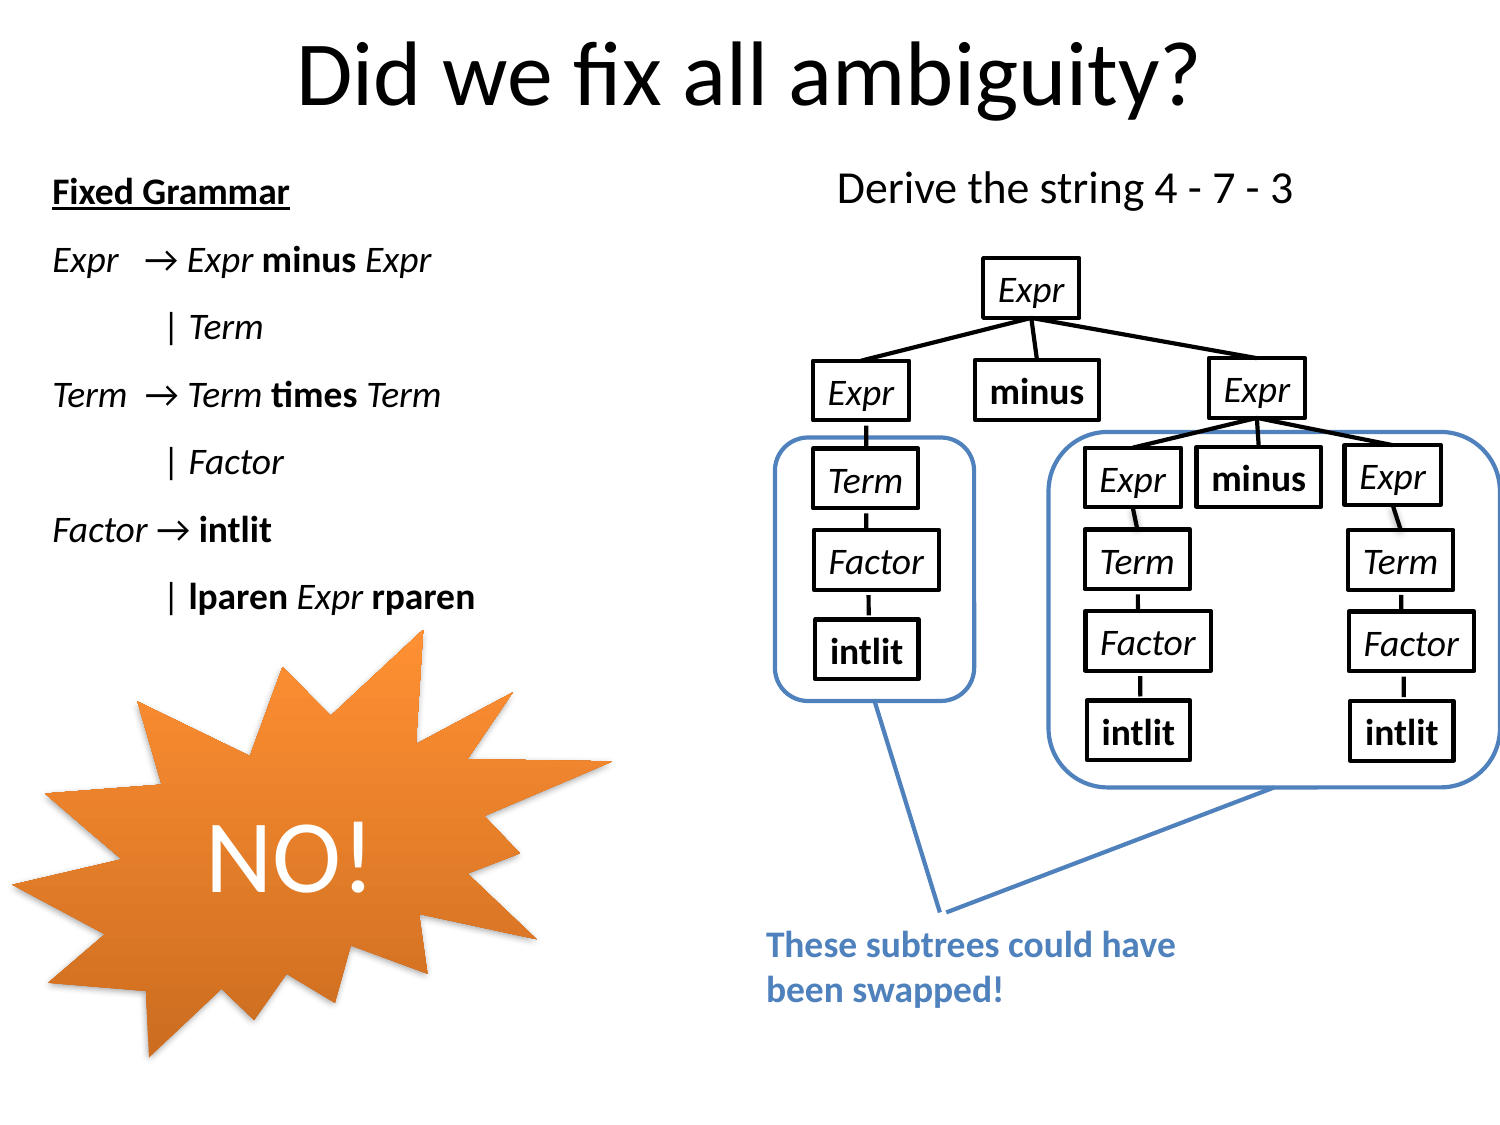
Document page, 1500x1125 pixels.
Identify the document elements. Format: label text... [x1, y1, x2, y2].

title Did we fix all ambiguity? [0, 0, 1500, 163]
text_box Factor [1347, 609, 1476, 673]
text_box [1392, 505, 1401, 531]
text_box Fixed Grammar Expr → Expr minus Expr | Term Term → Term times Term | Factor Factor → intlit | lparen Expr rparen [37, 137, 525, 625]
text_box Factor [812, 528, 941, 592]
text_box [1031, 318, 1258, 359]
text_box Expr [811, 359, 911, 422]
text_box Expr [1207, 356, 1307, 417]
text_box Term [1083, 527, 1192, 591]
text_box Expr [1083, 446, 1183, 509]
text_box Term [1346, 528, 1455, 592]
text_box minus [973, 368, 1101, 422]
text_box Expr [1342, 443, 1443, 507]
text_box Term [811, 446, 920, 510]
text_box [1046, 429, 1500, 790]
text_box NO! [12, 629, 613, 1058]
text_box These subtrees could have been swapped! [751, 912, 1201, 1018]
text_box intlit [1085, 698, 1192, 762]
text_box intlit [1348, 699, 1456, 763]
text_box [772, 435, 977, 704]
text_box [1132, 418, 1255, 448]
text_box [1132, 508, 1138, 530]
text_box minus [1194, 454, 1323, 509]
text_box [1256, 418, 1393, 446]
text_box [874, 700, 941, 913]
text_box intlit [813, 617, 921, 681]
text_box Derive the string 4 - 7 - 3 [821, 149, 1309, 220]
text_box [860, 318, 1030, 361]
text_box Expr [981, 256, 1081, 317]
text_box Factor [1083, 609, 1213, 673]
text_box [945, 787, 1275, 913]
